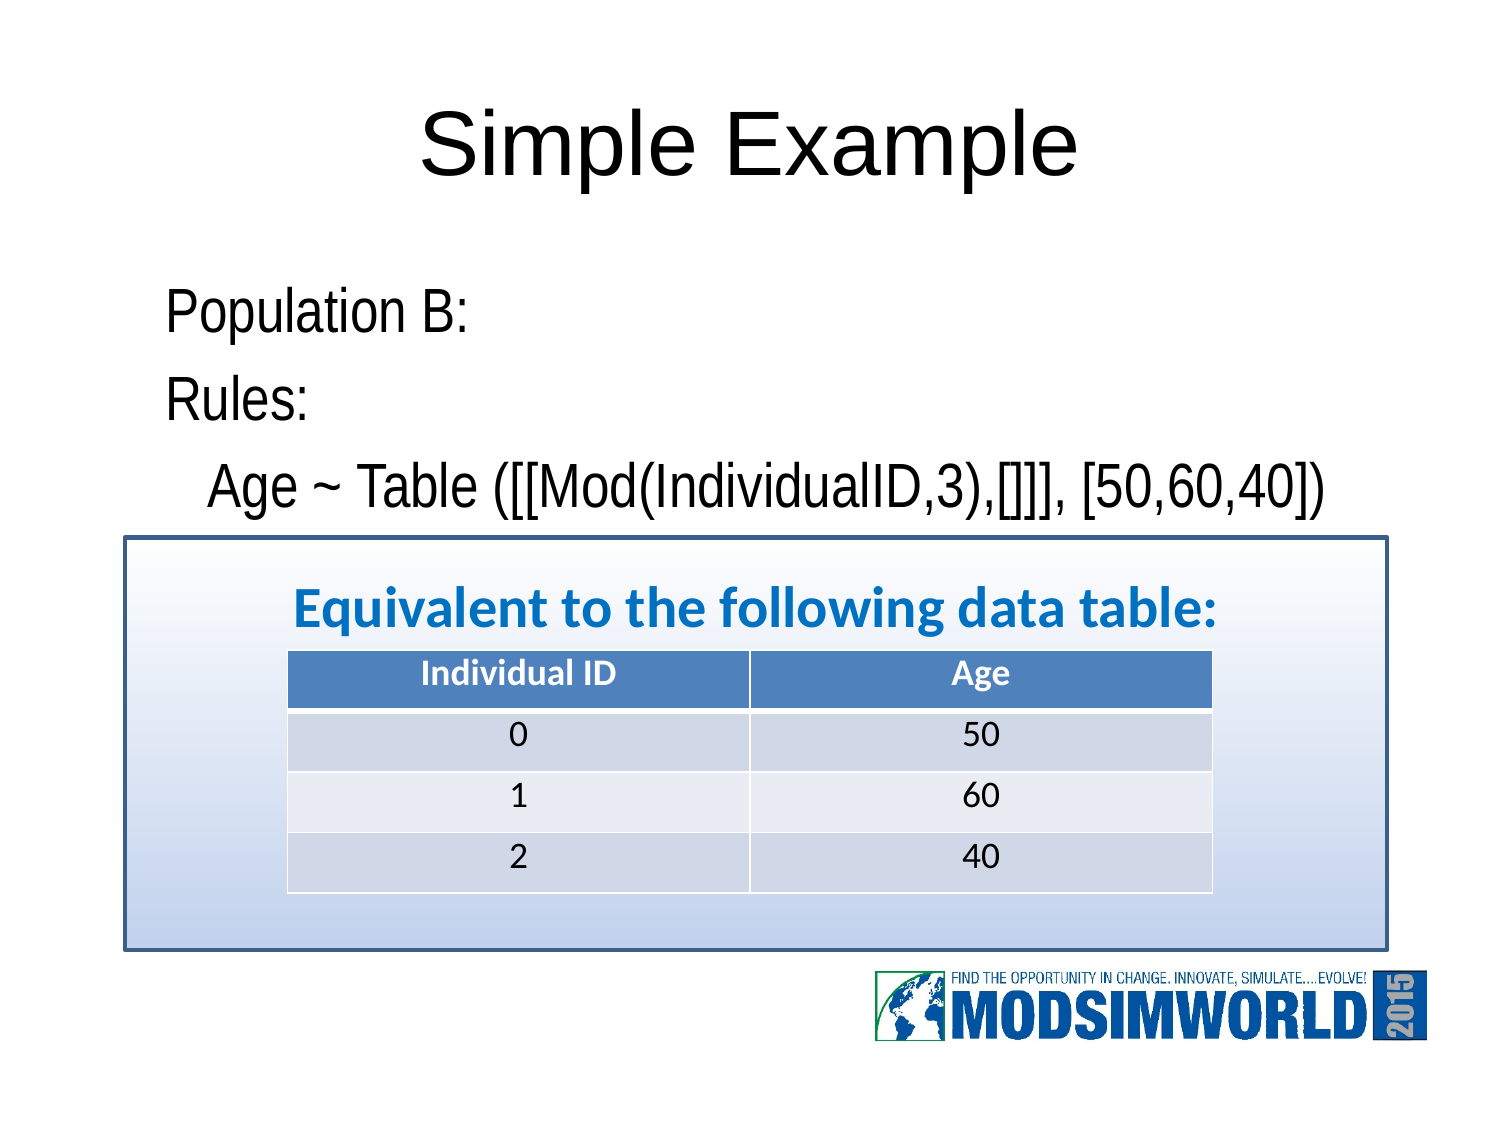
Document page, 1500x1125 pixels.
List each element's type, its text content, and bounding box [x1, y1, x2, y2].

table_cell 60 [751, 773, 1212, 832]
table_header Age [751, 651, 1212, 708]
table_cell 1 [288, 773, 749, 832]
table_cell 40 [751, 833, 1212, 892]
picture [875, 968, 1427, 1043]
title Simple Example [75, 45, 1425, 233]
text_box Equivalent to the following data table: [123, 535, 1389, 952]
table_cell 2 [288, 833, 749, 892]
table_cell 0 [288, 714, 749, 771]
list Population B: Rules: Age ~ Table ([[Mod(IndividualID,3),[]]], [50,60,40]) [75, 262, 1425, 1005]
table_cell 50 [751, 714, 1212, 771]
table_header Individual ID [288, 651, 749, 708]
